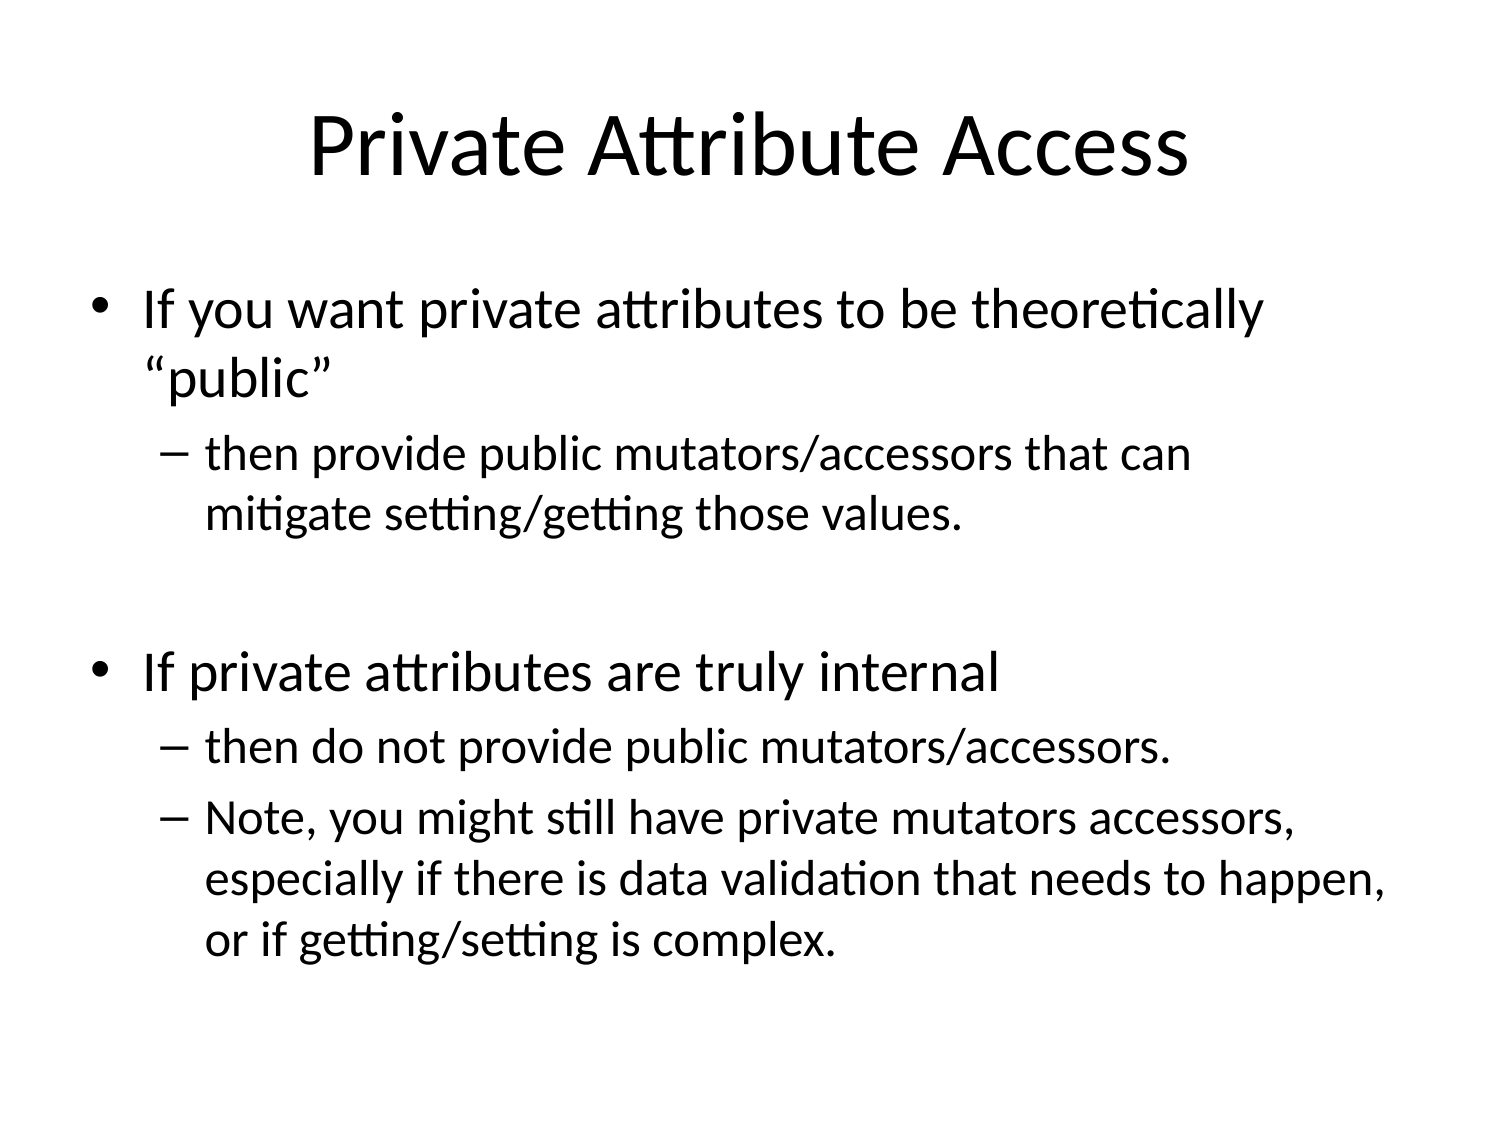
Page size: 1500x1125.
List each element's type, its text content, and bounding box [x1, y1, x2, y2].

title Private Attribute Access [75, 45, 1425, 233]
list If you want private attributes to be theoretically “public” then provide public mutators/accessors that can mitigate setting/getting those values. If private attributes are truly internal then do not provide public mutators/accessors. Note, you might still have private mutators accessors, especially if there is data validation that needs to happen, or if getting/setting is complex. [75, 262, 1425, 1005]
